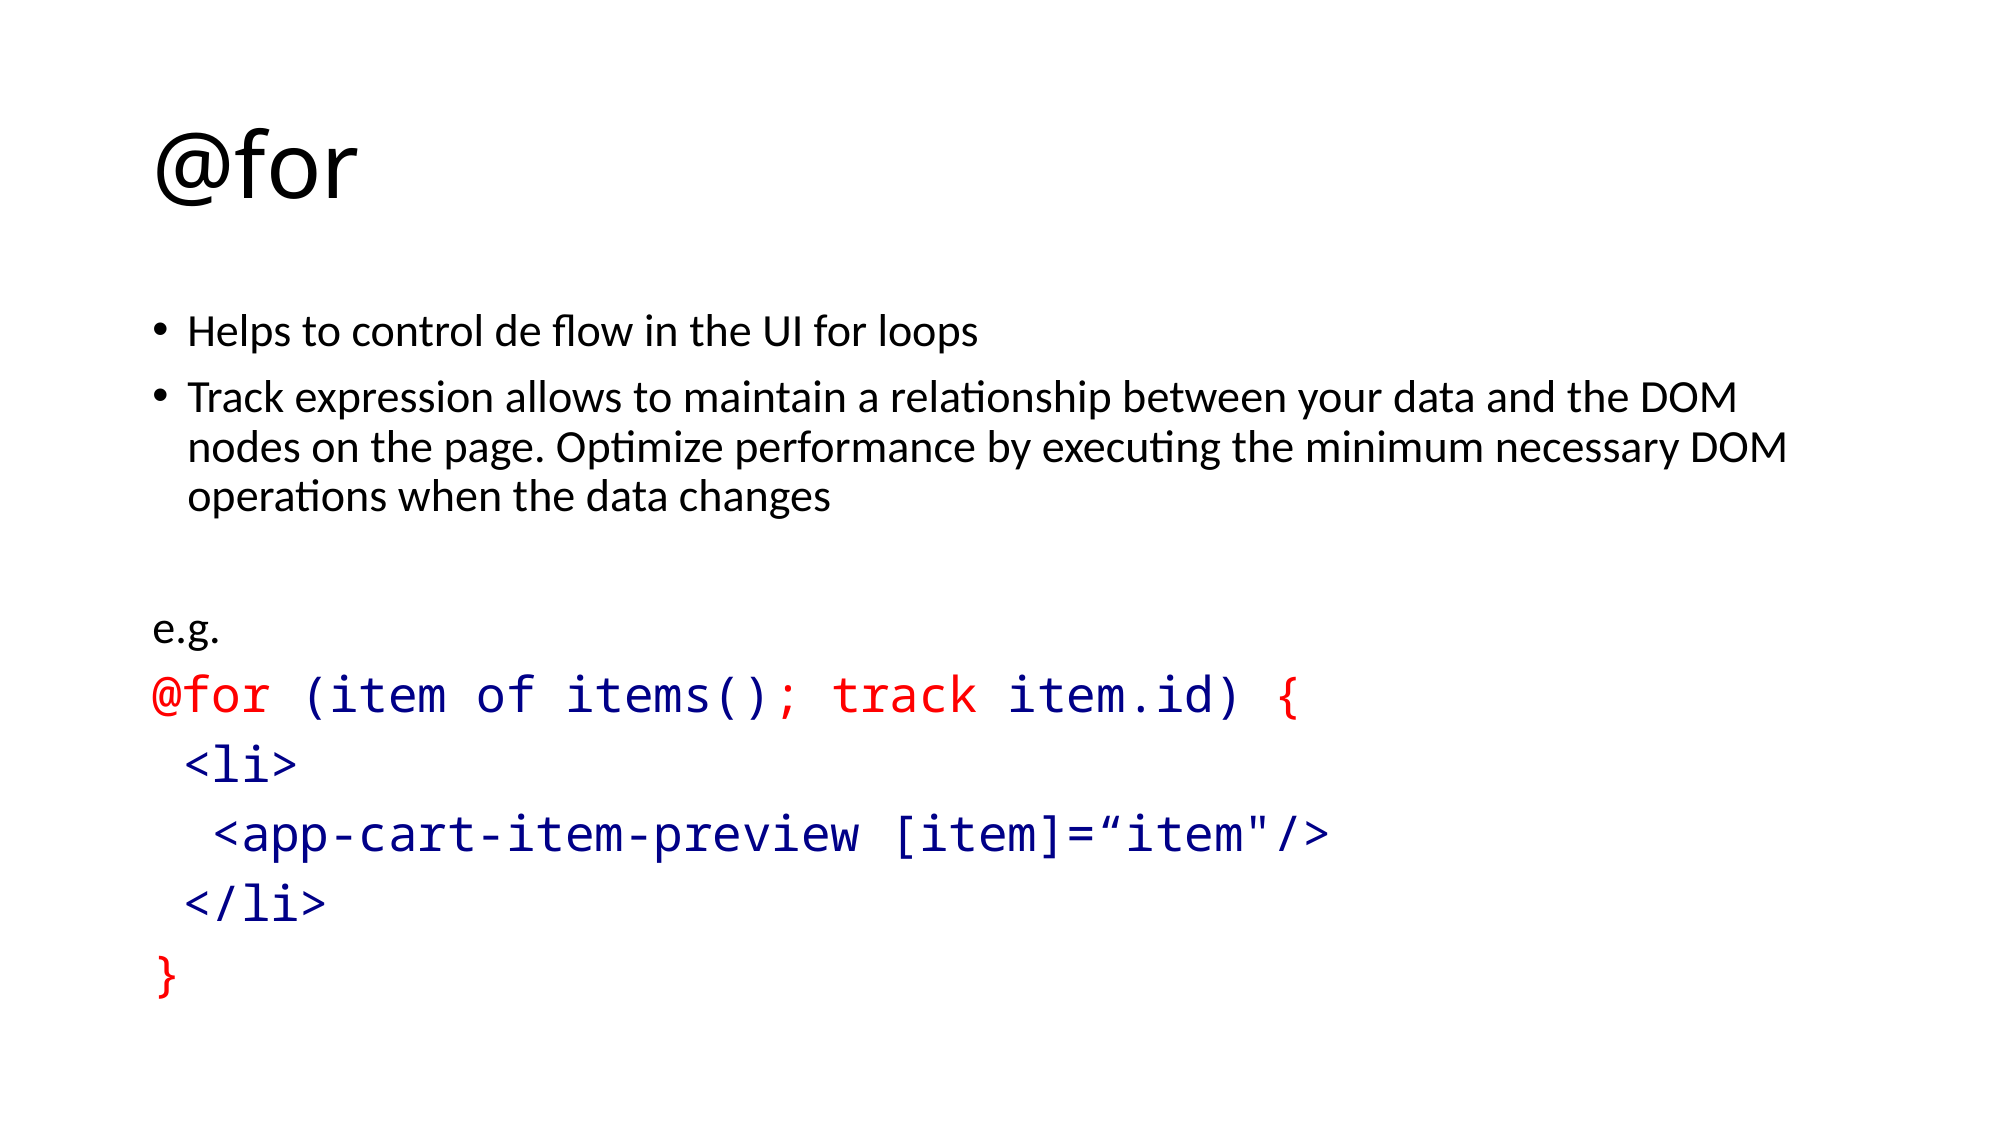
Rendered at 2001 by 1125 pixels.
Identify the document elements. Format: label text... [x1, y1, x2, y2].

list Helps to control de flow in the UI for loops Track expression allows to maintain a relationship between your data and the DOM nodes on the page. Optimize performance by executing the minimum necessary DOM operations when the data changes e.g. @for (item of items(); track item.id) { <li> <app-cart-item-preview [item]=“item"/> </li> } [137, 299, 1863, 1014]
title @for [137, 59, 1863, 278]
